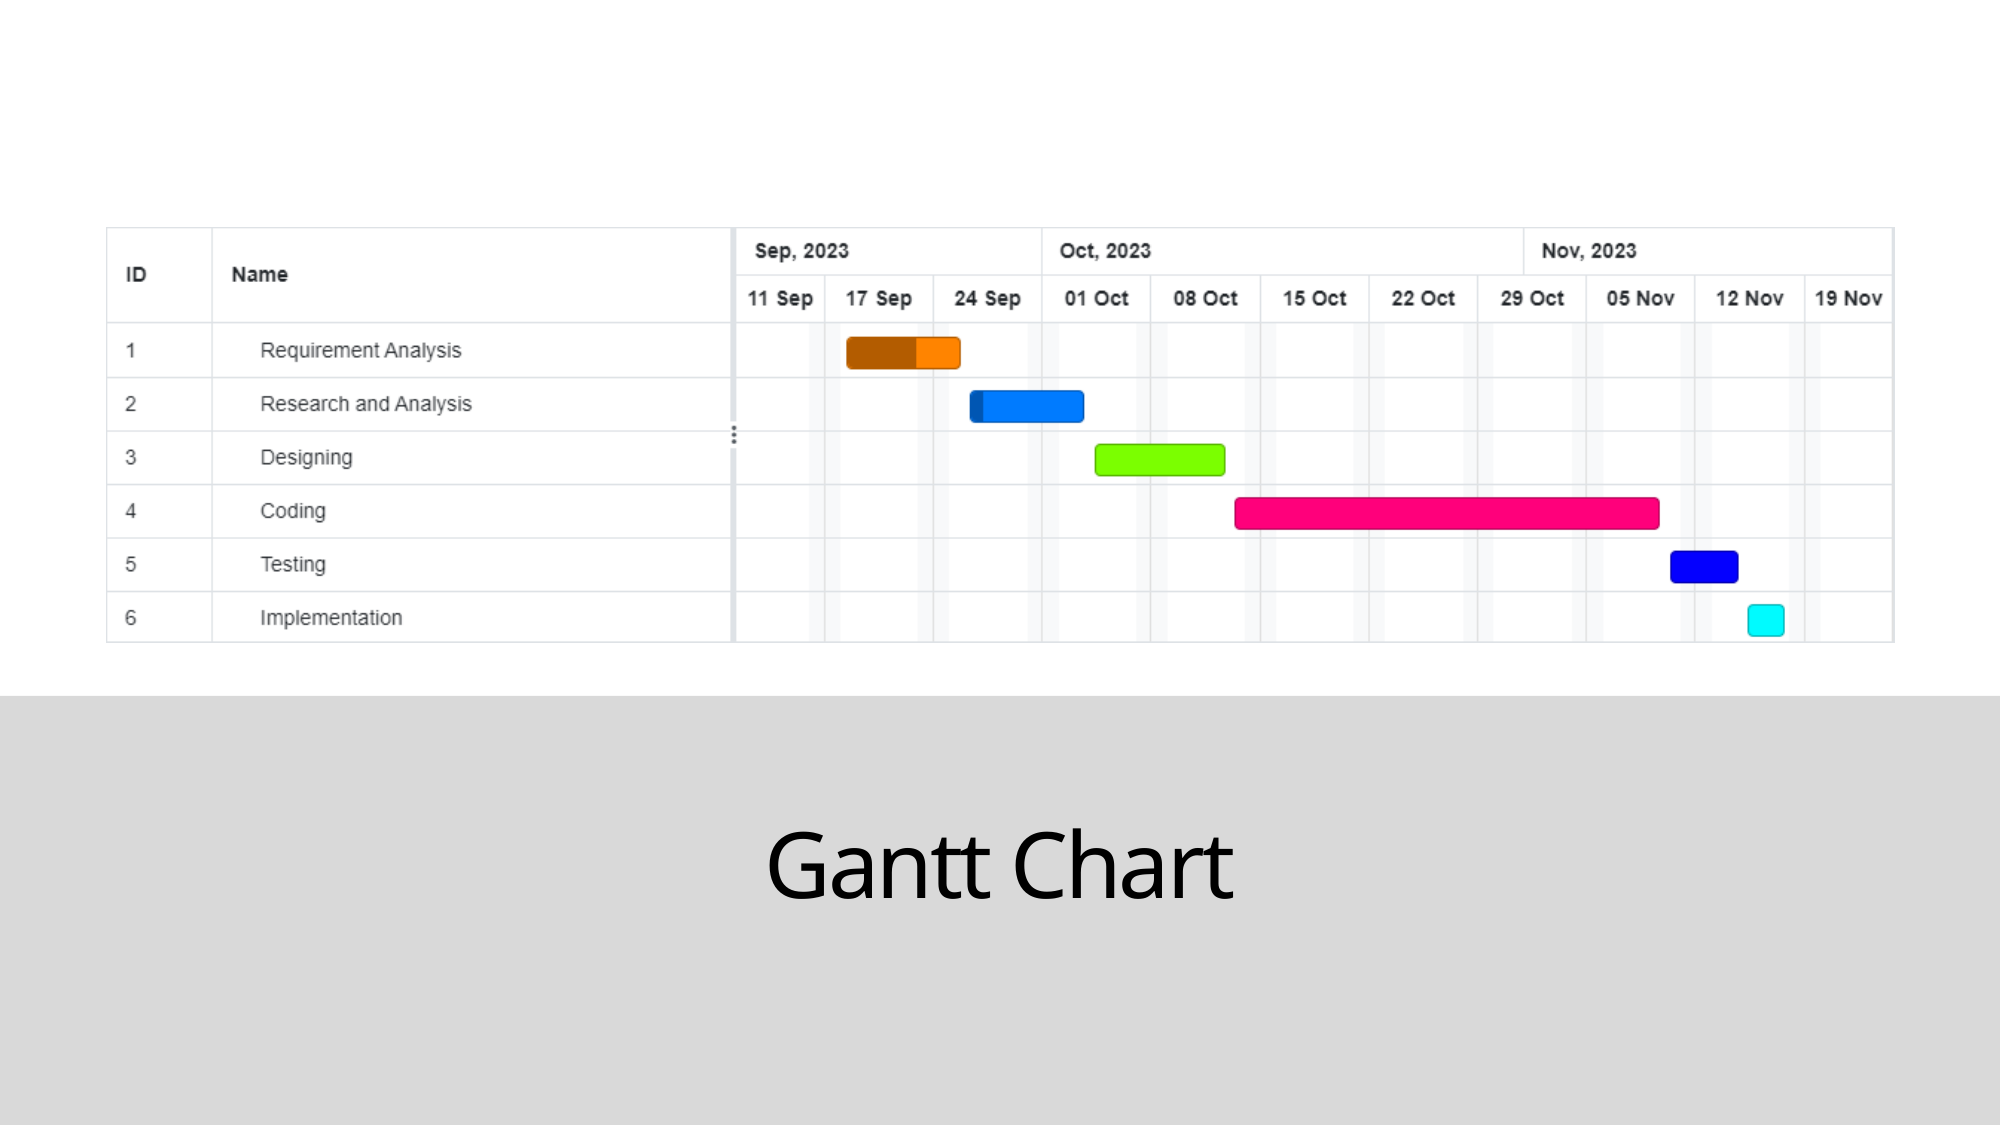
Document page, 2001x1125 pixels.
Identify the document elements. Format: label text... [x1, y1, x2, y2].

text_box [0, 695, 2000, 1125]
text_box Gantt Chart [137, 760, 1863, 978]
picture [106, 227, 1895, 643]
text_box [0, 0, 2000, 695]
